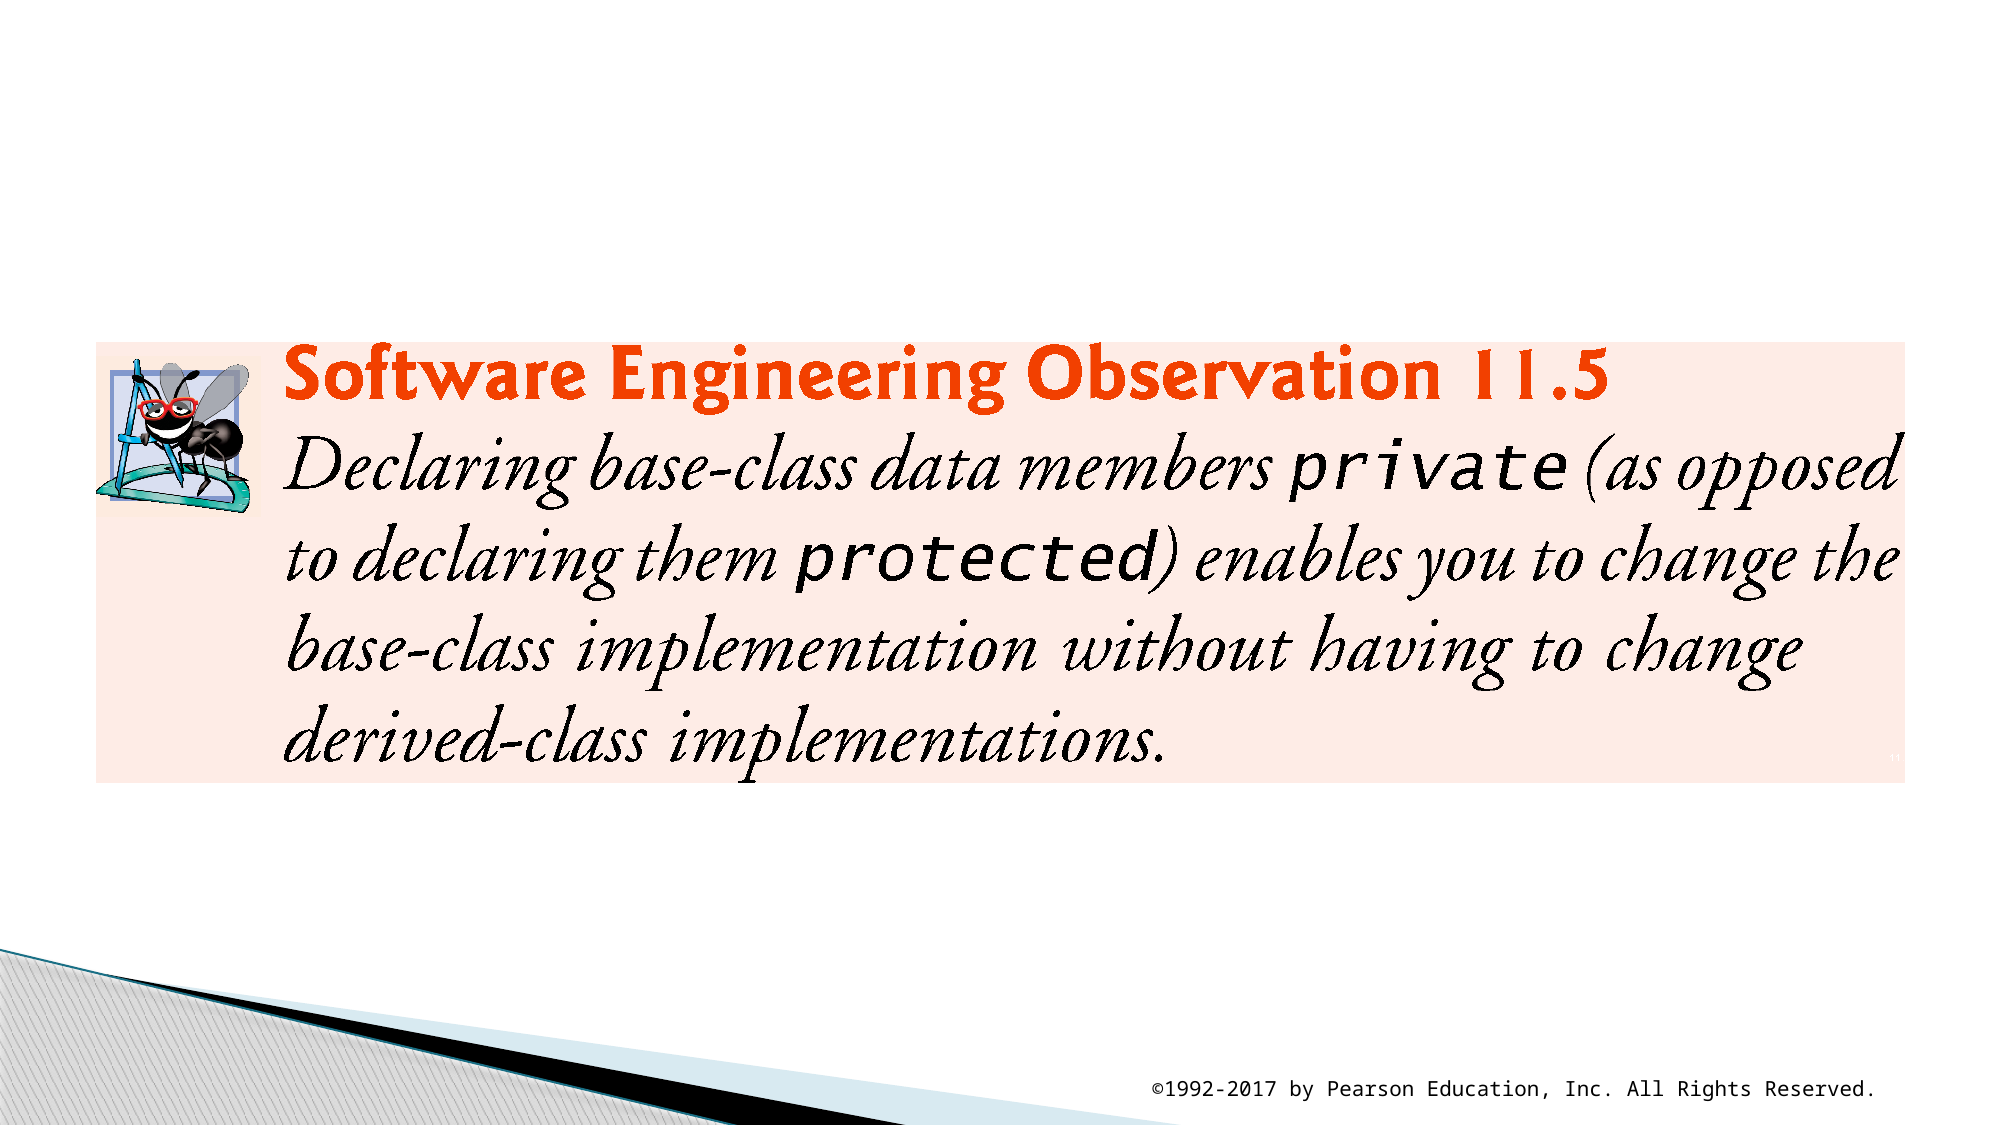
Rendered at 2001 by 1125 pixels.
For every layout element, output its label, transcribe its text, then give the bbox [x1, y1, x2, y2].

picture [0, 246, 2000, 879]
footer ©1992-2017 by Pearson Education, Inc. All Rights Reserved. [866, 1051, 1892, 1112]
